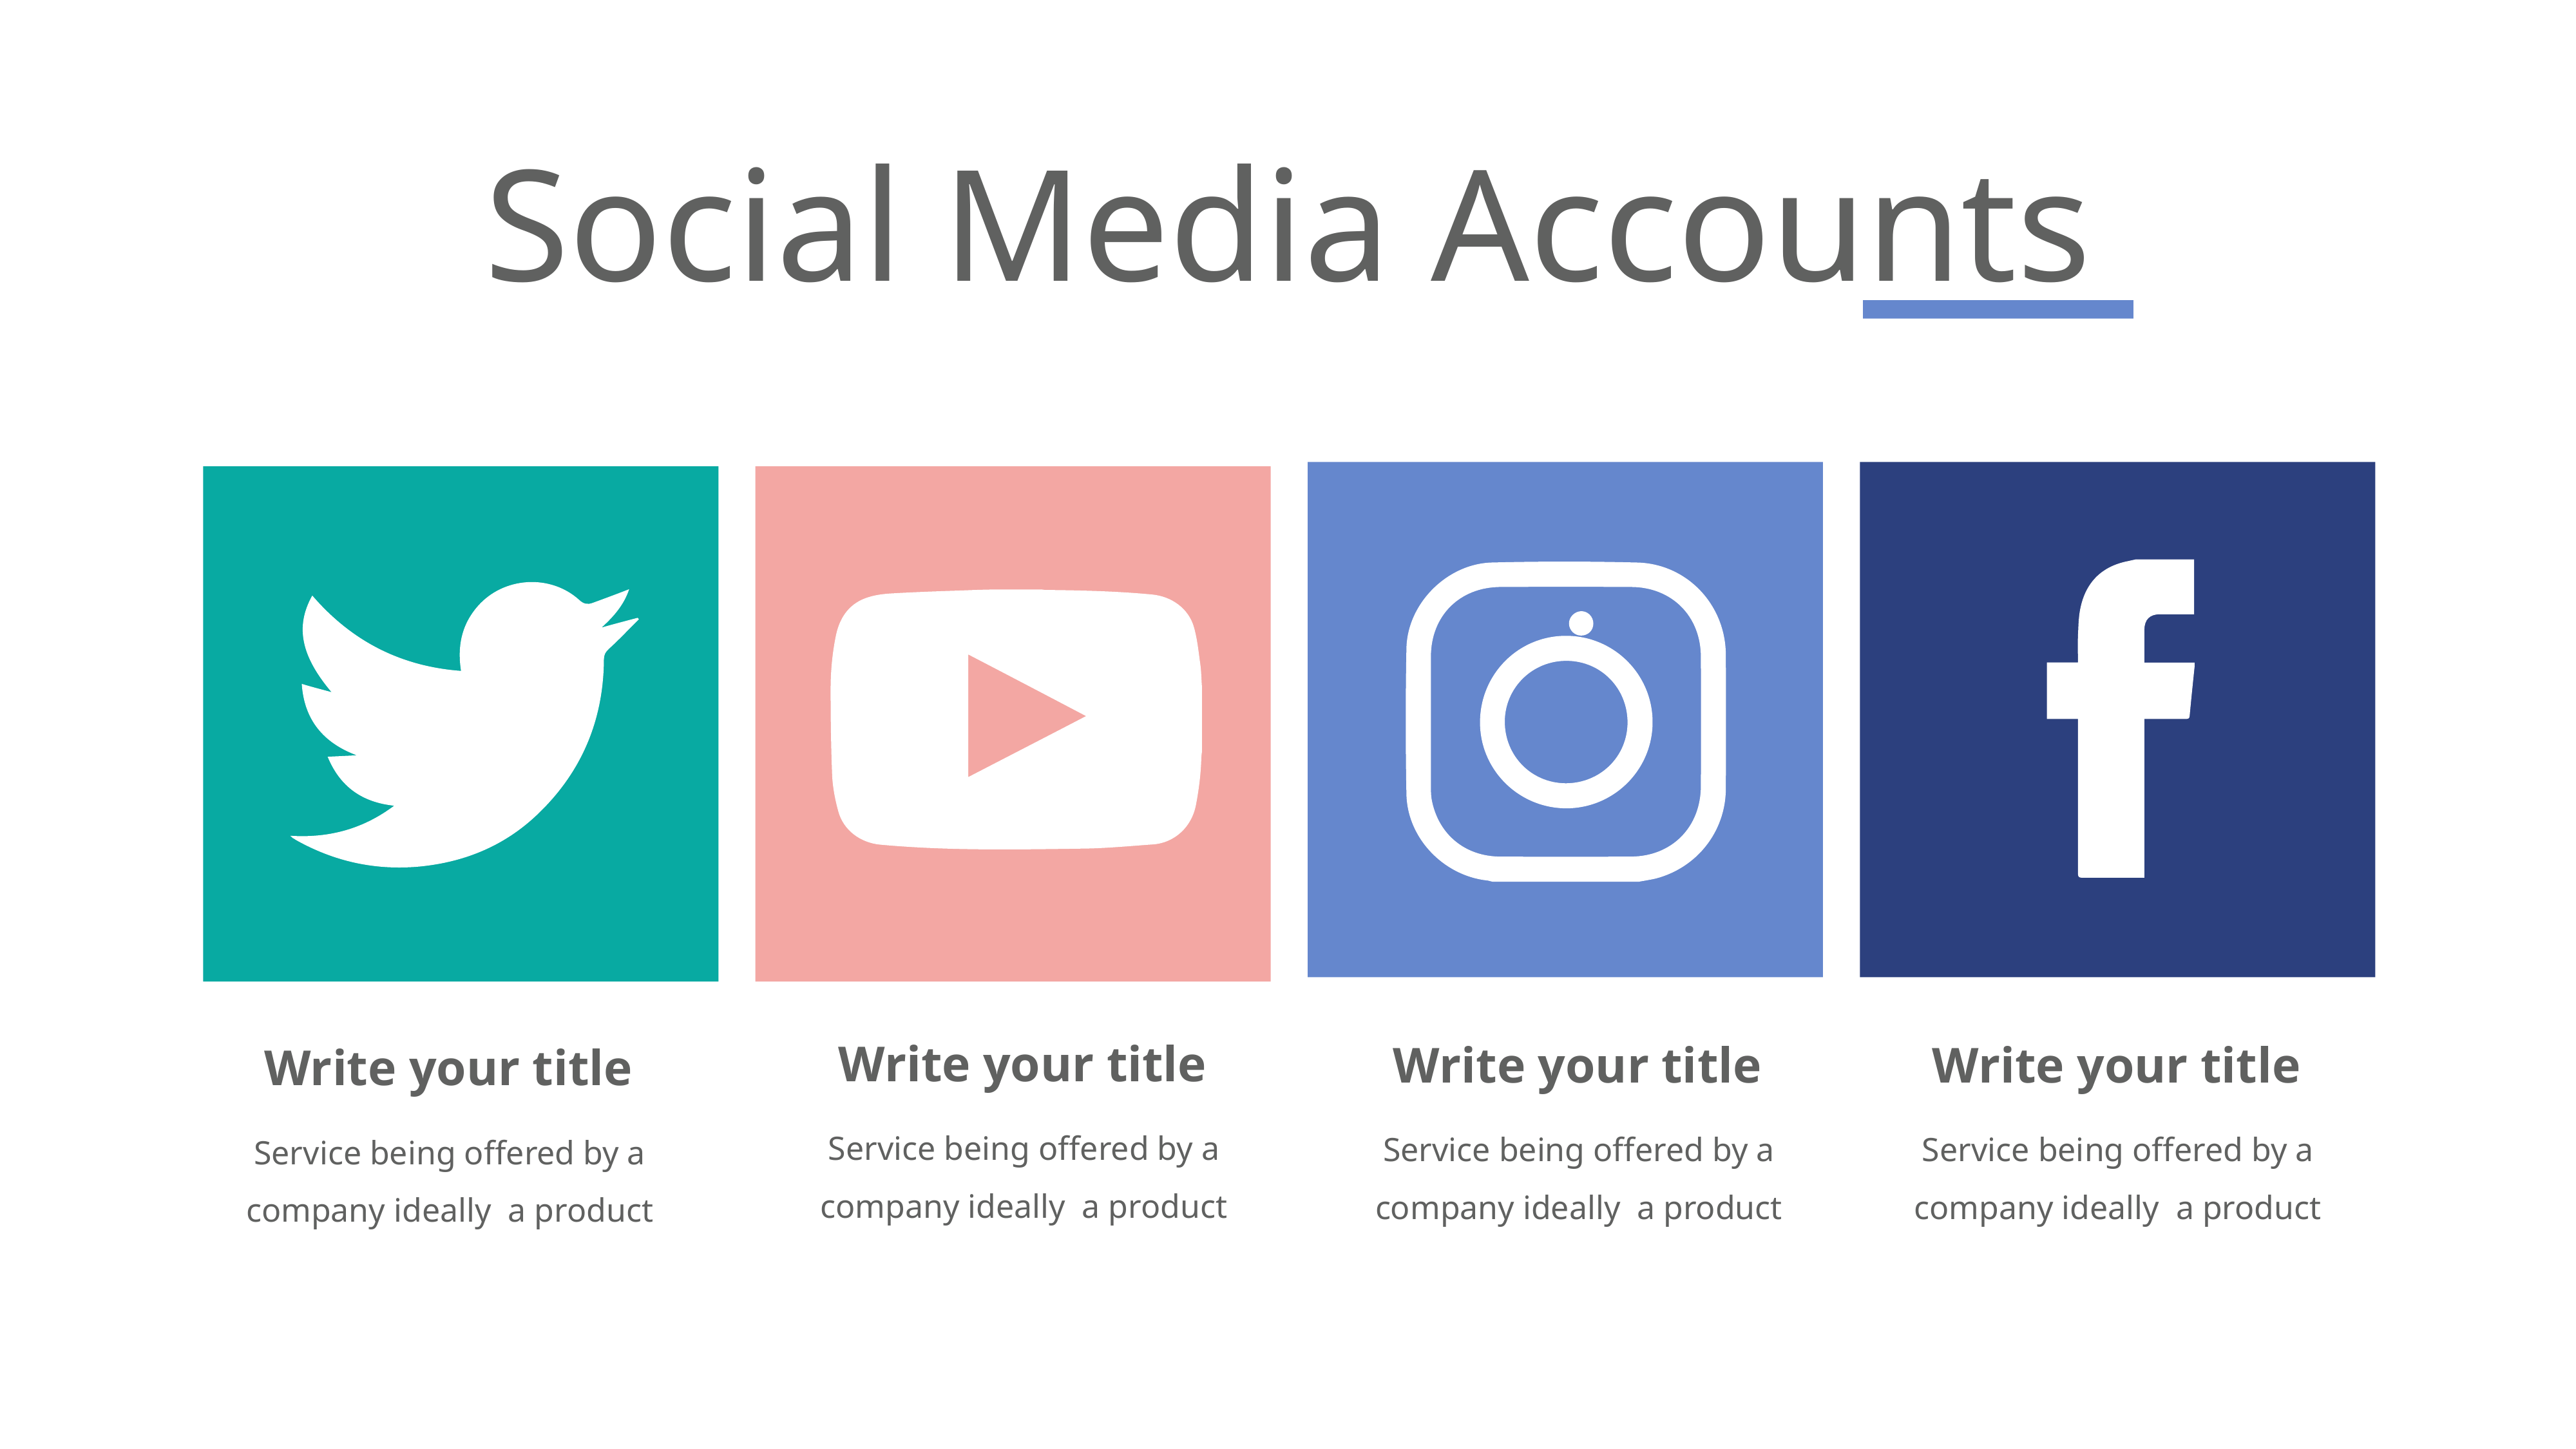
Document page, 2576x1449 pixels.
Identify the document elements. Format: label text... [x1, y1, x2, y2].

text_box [1405, 561, 1726, 882]
text_box Service being offered by a company ideally a product [755, 1097, 1293, 1236]
text_box [202, 466, 719, 982]
text_box [290, 582, 639, 868]
text_box [755, 466, 1272, 982]
text_box Write your title [1344, 1029, 1812, 1097]
text_box Write your title [788, 1028, 1257, 1096]
text_box [1862, 299, 2134, 319]
text_box [1859, 461, 2376, 978]
text_box [2046, 559, 2195, 878]
text_box [830, 589, 1202, 849]
text_box Service being offered by a company ideally a product [1849, 1099, 2387, 1237]
text_box Write your title [1882, 1029, 2351, 1097]
text_box Service being offered by a company ideally a product [1310, 1099, 1848, 1237]
text_box [1307, 461, 1824, 978]
text_box Write your title [215, 1032, 683, 1101]
text_box Social Media Accounts [459, 122, 2117, 317]
text_box Service being offered by a company ideally a product [181, 1101, 719, 1240]
